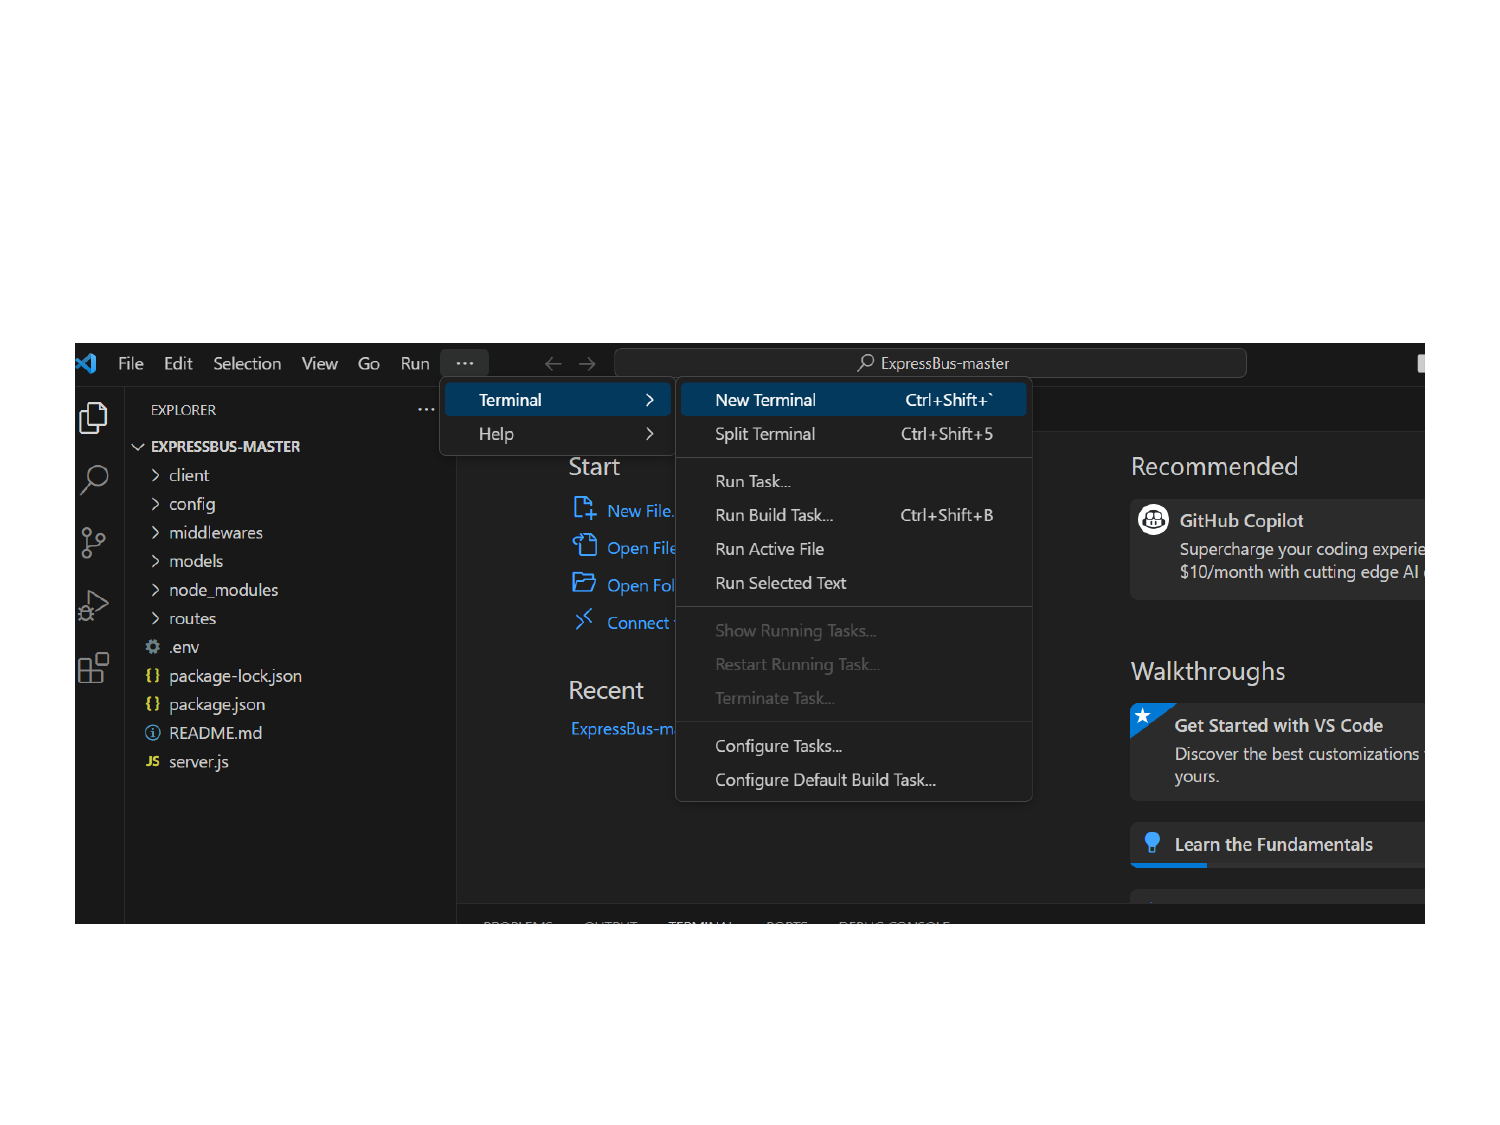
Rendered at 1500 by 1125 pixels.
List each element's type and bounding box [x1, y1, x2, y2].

list [74, 343, 1426, 924]
